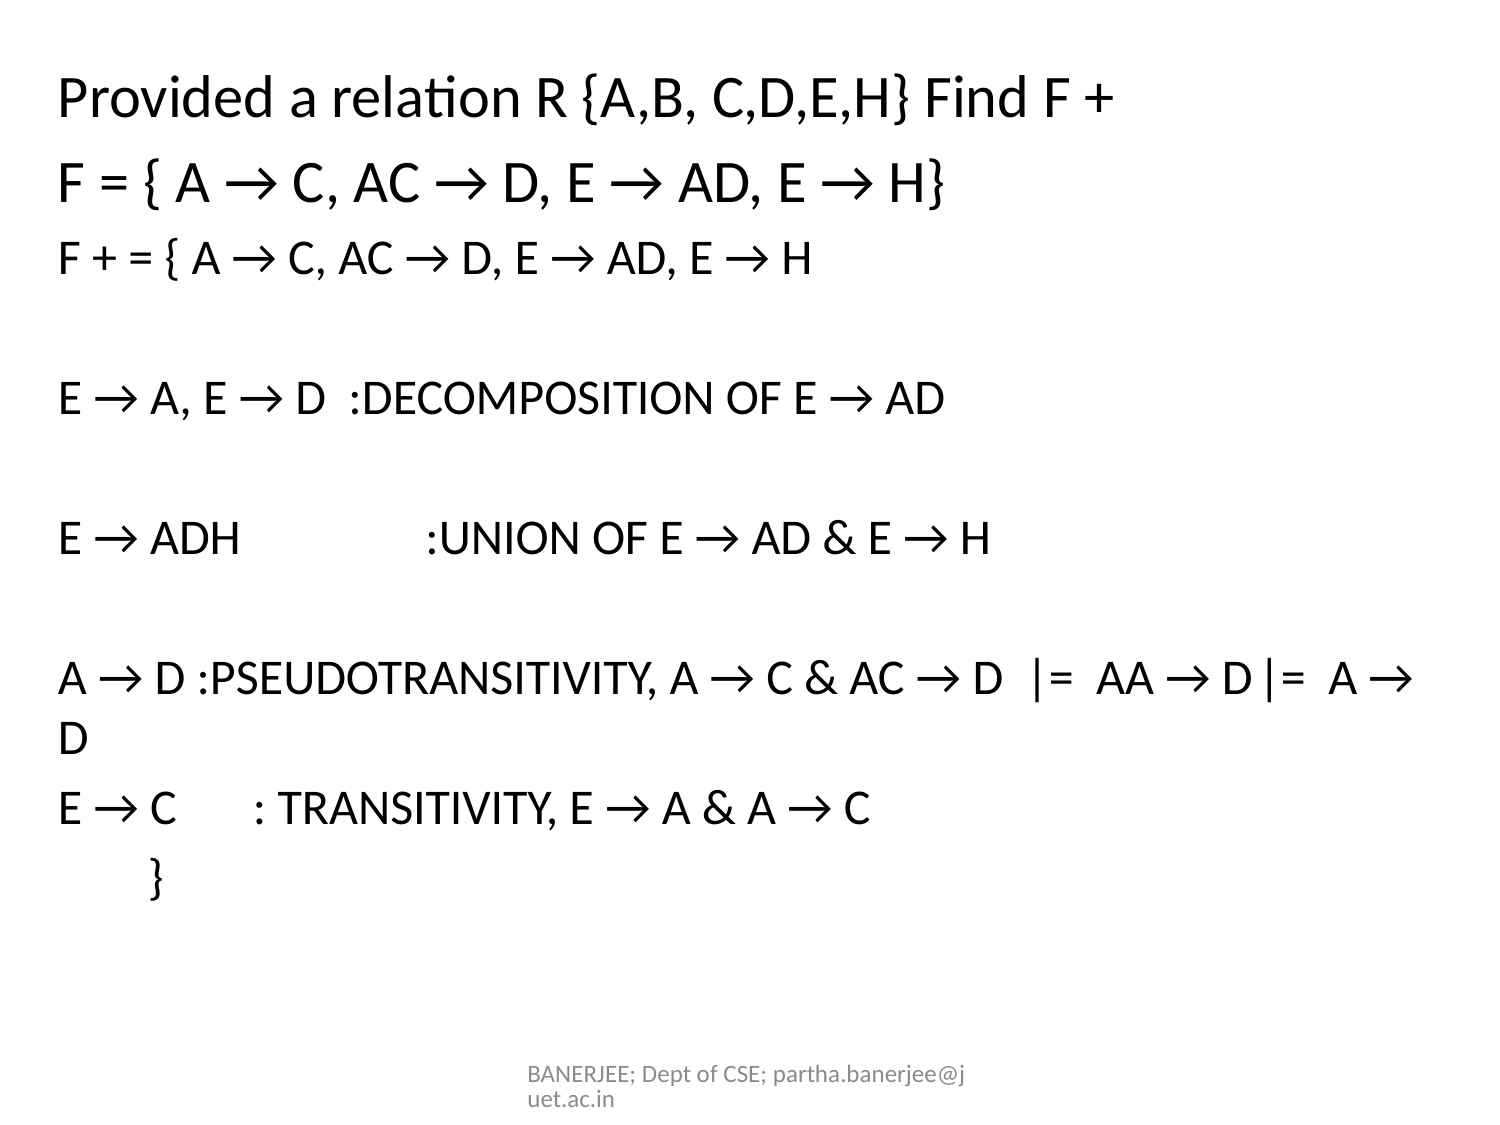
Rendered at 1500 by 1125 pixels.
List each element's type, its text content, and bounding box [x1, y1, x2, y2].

subtitle Provided a relation R {A,B, C,D,E,H} Find F + F = { A → C, AC → D, E → AD, E → H} F + = { A → C, AC → D, E → AD, E → H E → A, E → D :DECOMPOSITION OF E → AD E → ADH :UNION OF E → AD & E → H A → D :PSEUDOTRANSITIVITY, A → C & AC → D |= AA → D |= A → D E → C : TRANSITIVITY, E → A & A → C } [42, 50, 1469, 1086]
footer BANERJEE; Dept of CSE; partha.banerjee@juet.ac.in [512, 1042, 988, 1103]
